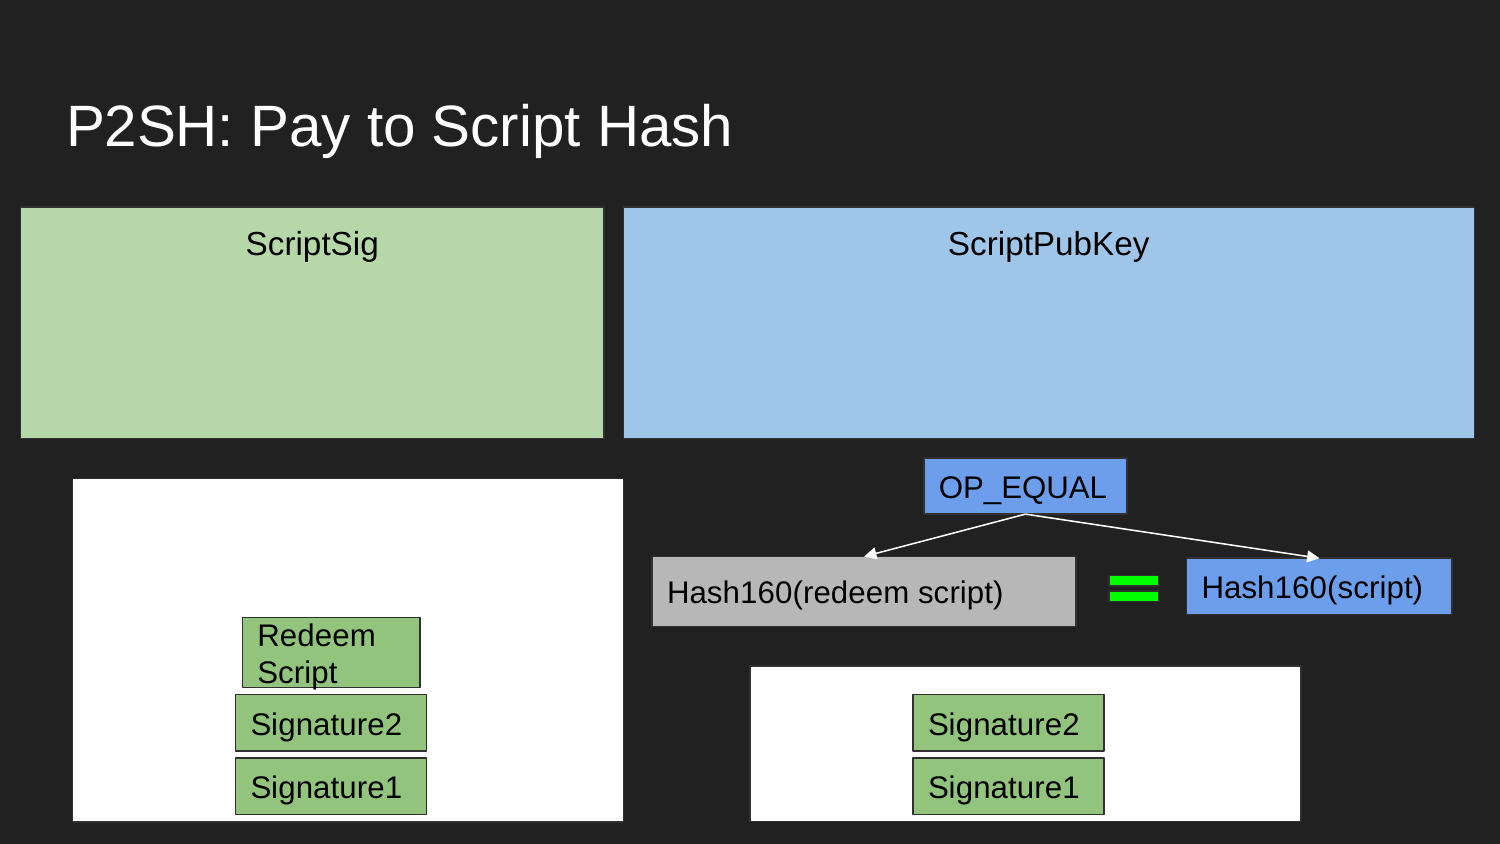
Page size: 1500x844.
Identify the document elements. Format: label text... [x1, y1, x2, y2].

text_box [1108, 590, 1159, 602]
text_box Hash160(script) [1186, 558, 1453, 615]
title P2SH: Pay to Script Hash [51, 72, 1449, 167]
text_box Hash160(redeem script) [652, 556, 1076, 627]
text_box Signature1 [913, 758, 1105, 815]
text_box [1025, 513, 1320, 559]
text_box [863, 513, 1024, 557]
text_box ScriptSig [20, 207, 605, 439]
text_box ScriptPubKey [623, 207, 1475, 439]
text_box Signature2 [913, 694, 1105, 751]
text_box OP_EQUAL [923, 457, 1127, 512]
text_box Redeem Script [242, 617, 420, 688]
text_box [72, 478, 624, 822]
text_box [750, 665, 1301, 822]
text_box [1108, 575, 1159, 586]
text_box Signature1 [235, 758, 427, 815]
text_box Signature2 [235, 694, 427, 751]
